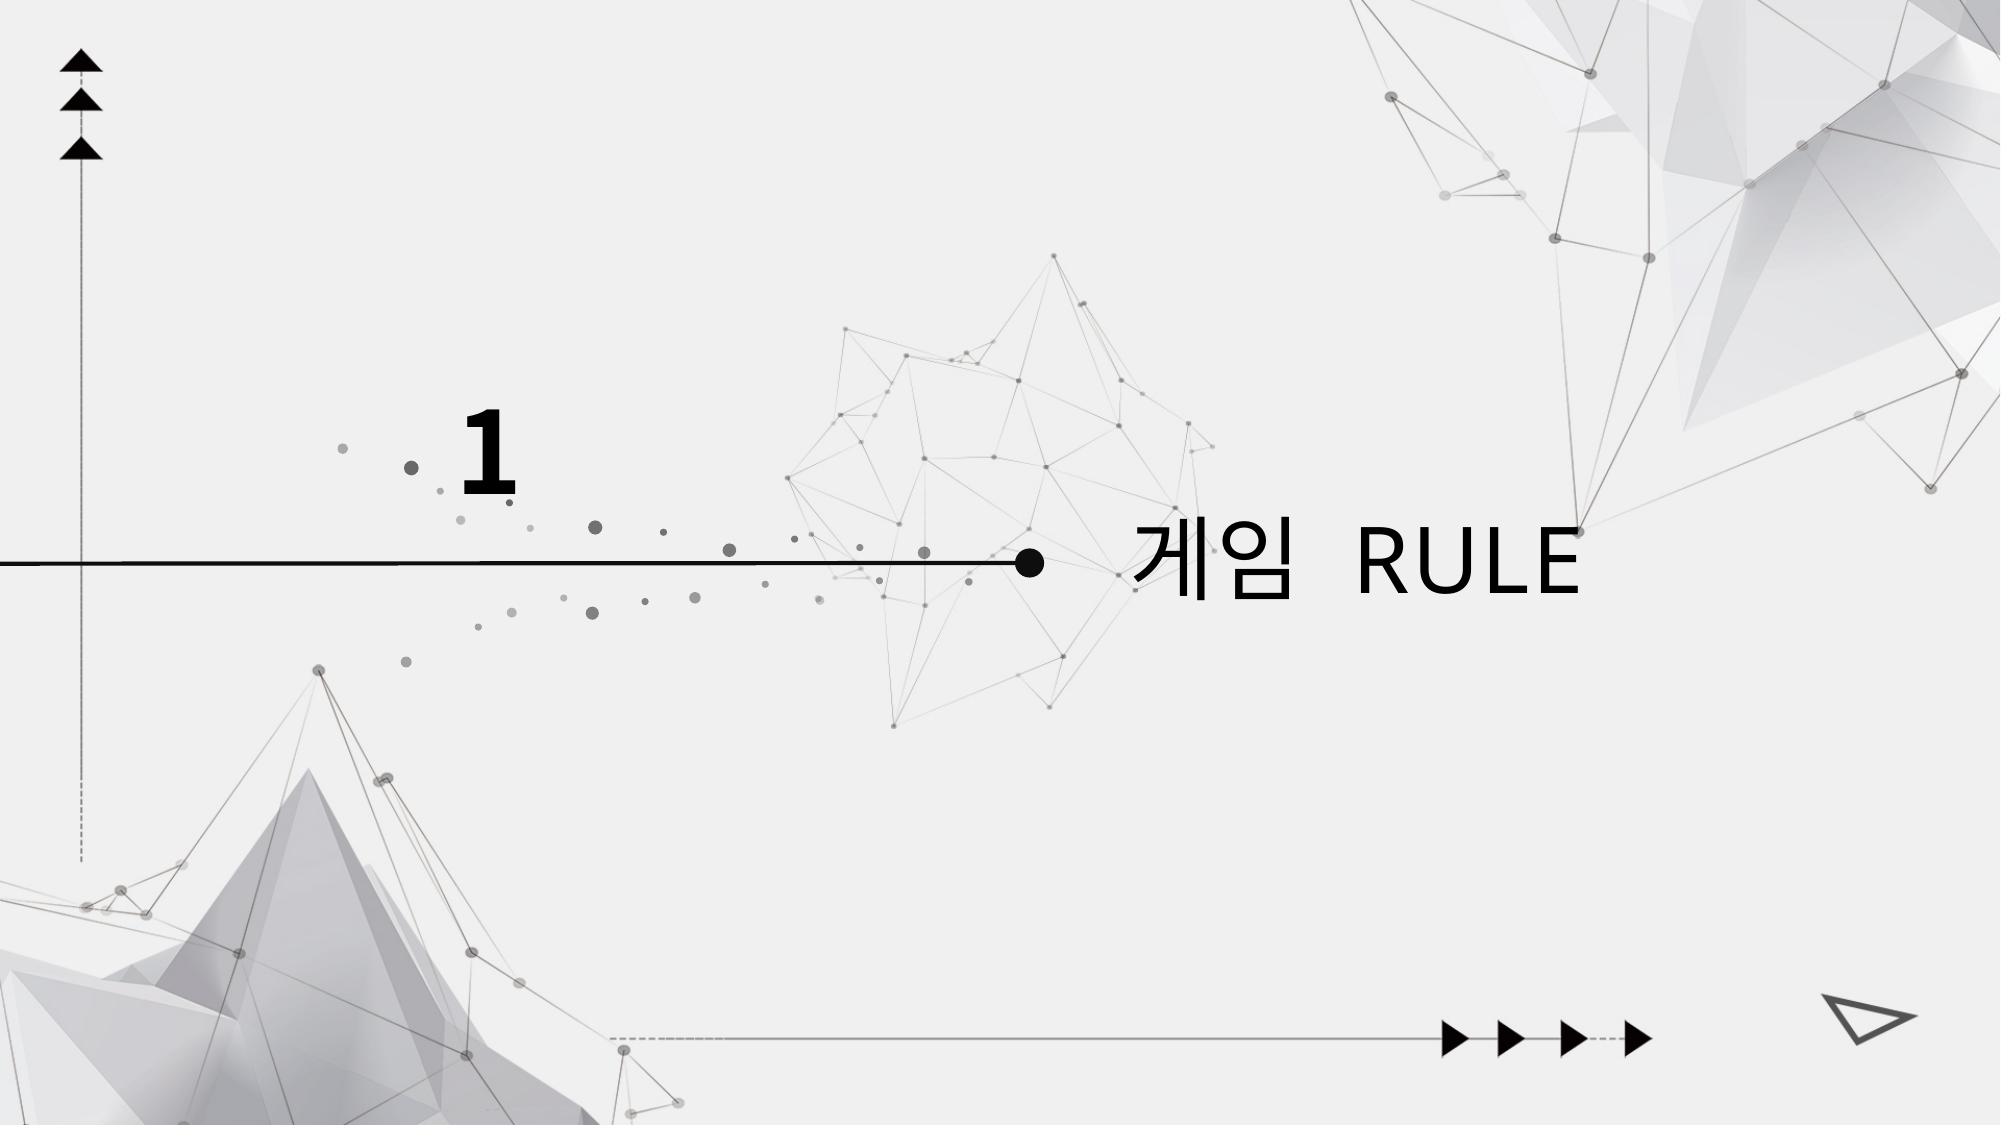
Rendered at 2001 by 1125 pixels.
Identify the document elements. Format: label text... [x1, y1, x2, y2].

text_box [436, 487, 884, 631]
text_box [337, 443, 973, 668]
text_box 1 [214, 354, 793, 535]
picture [0, 0, 2001, 1125]
text_box [1014, 547, 1046, 579]
text_box 게임 RULE [1114, 478, 1890, 629]
